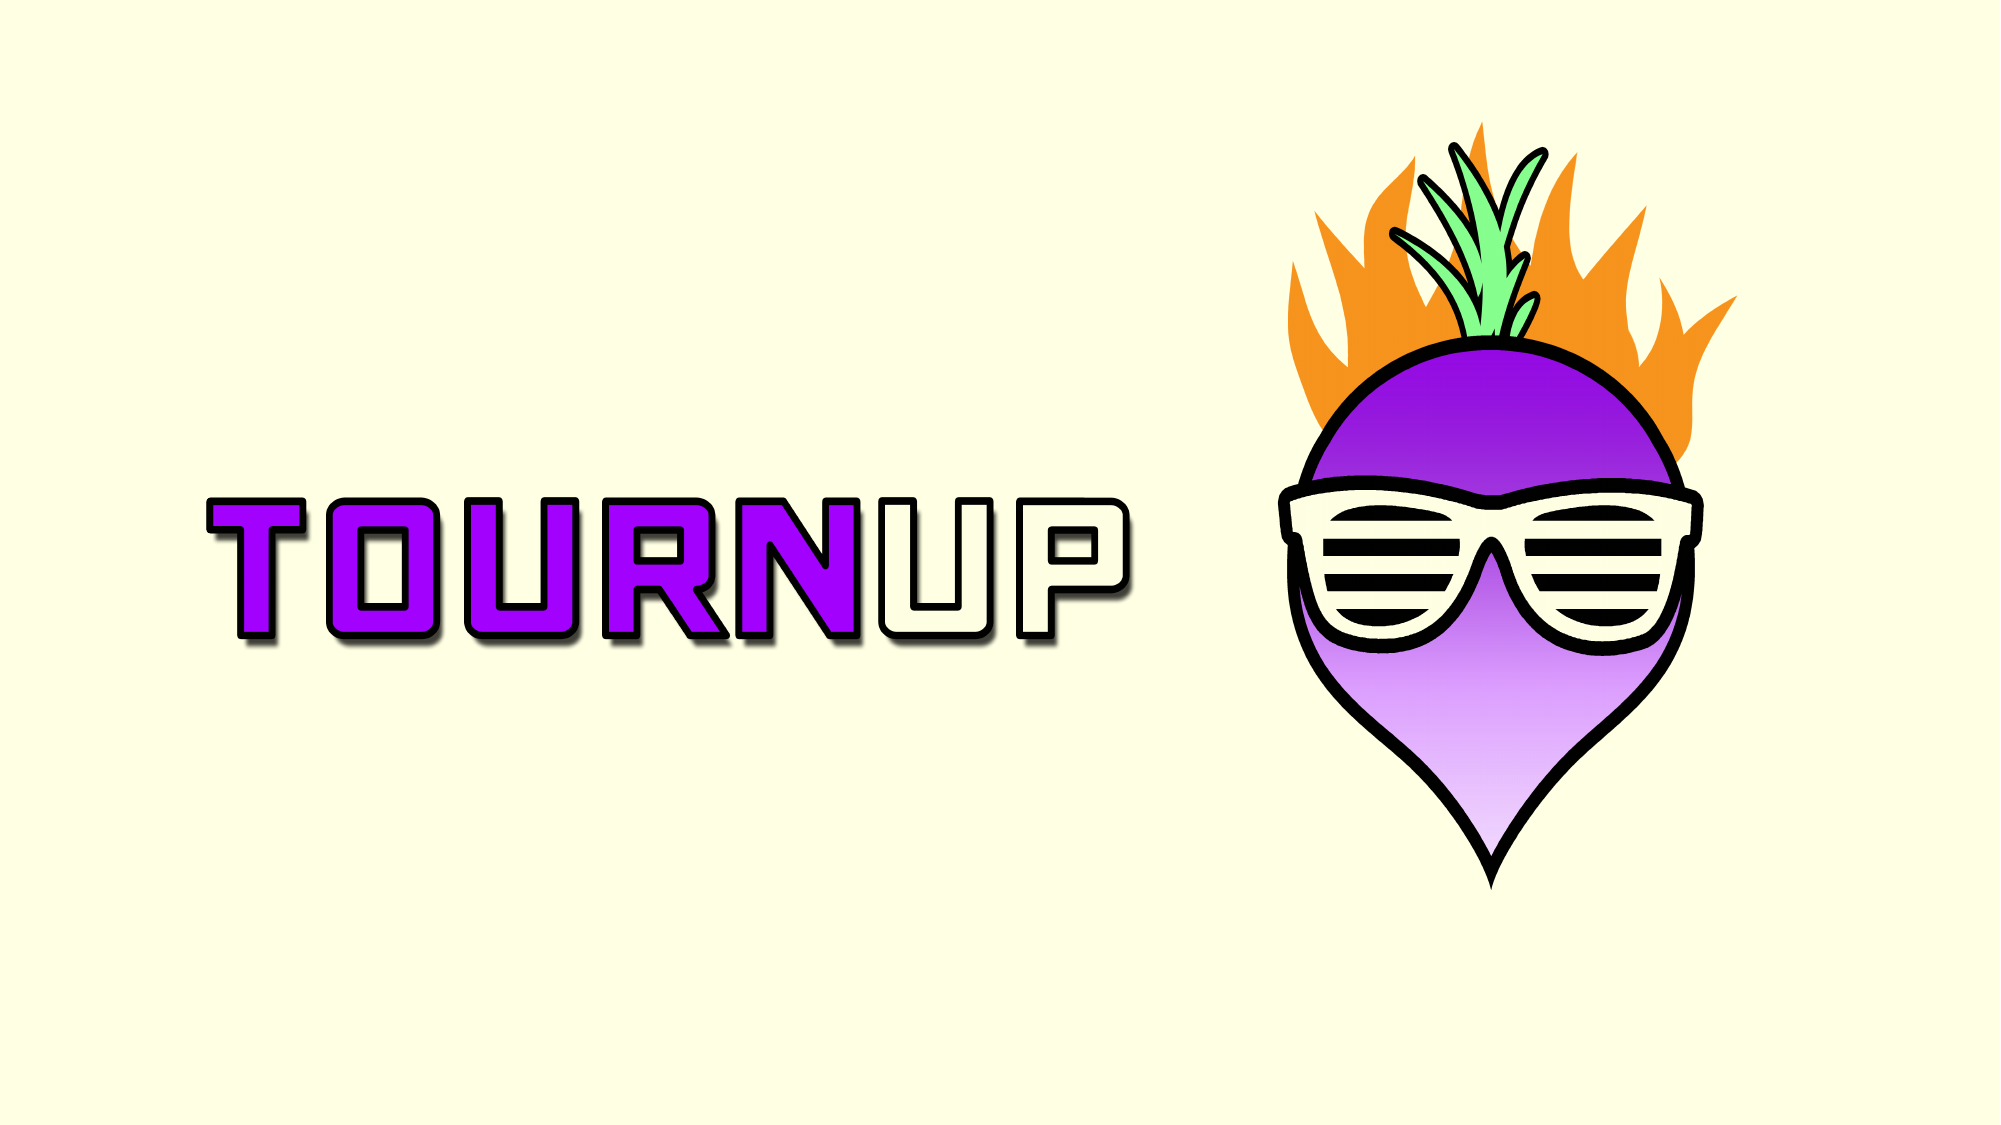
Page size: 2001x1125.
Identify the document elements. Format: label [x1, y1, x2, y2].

picture [206, 497, 1136, 651]
picture [1253, 121, 1762, 890]
